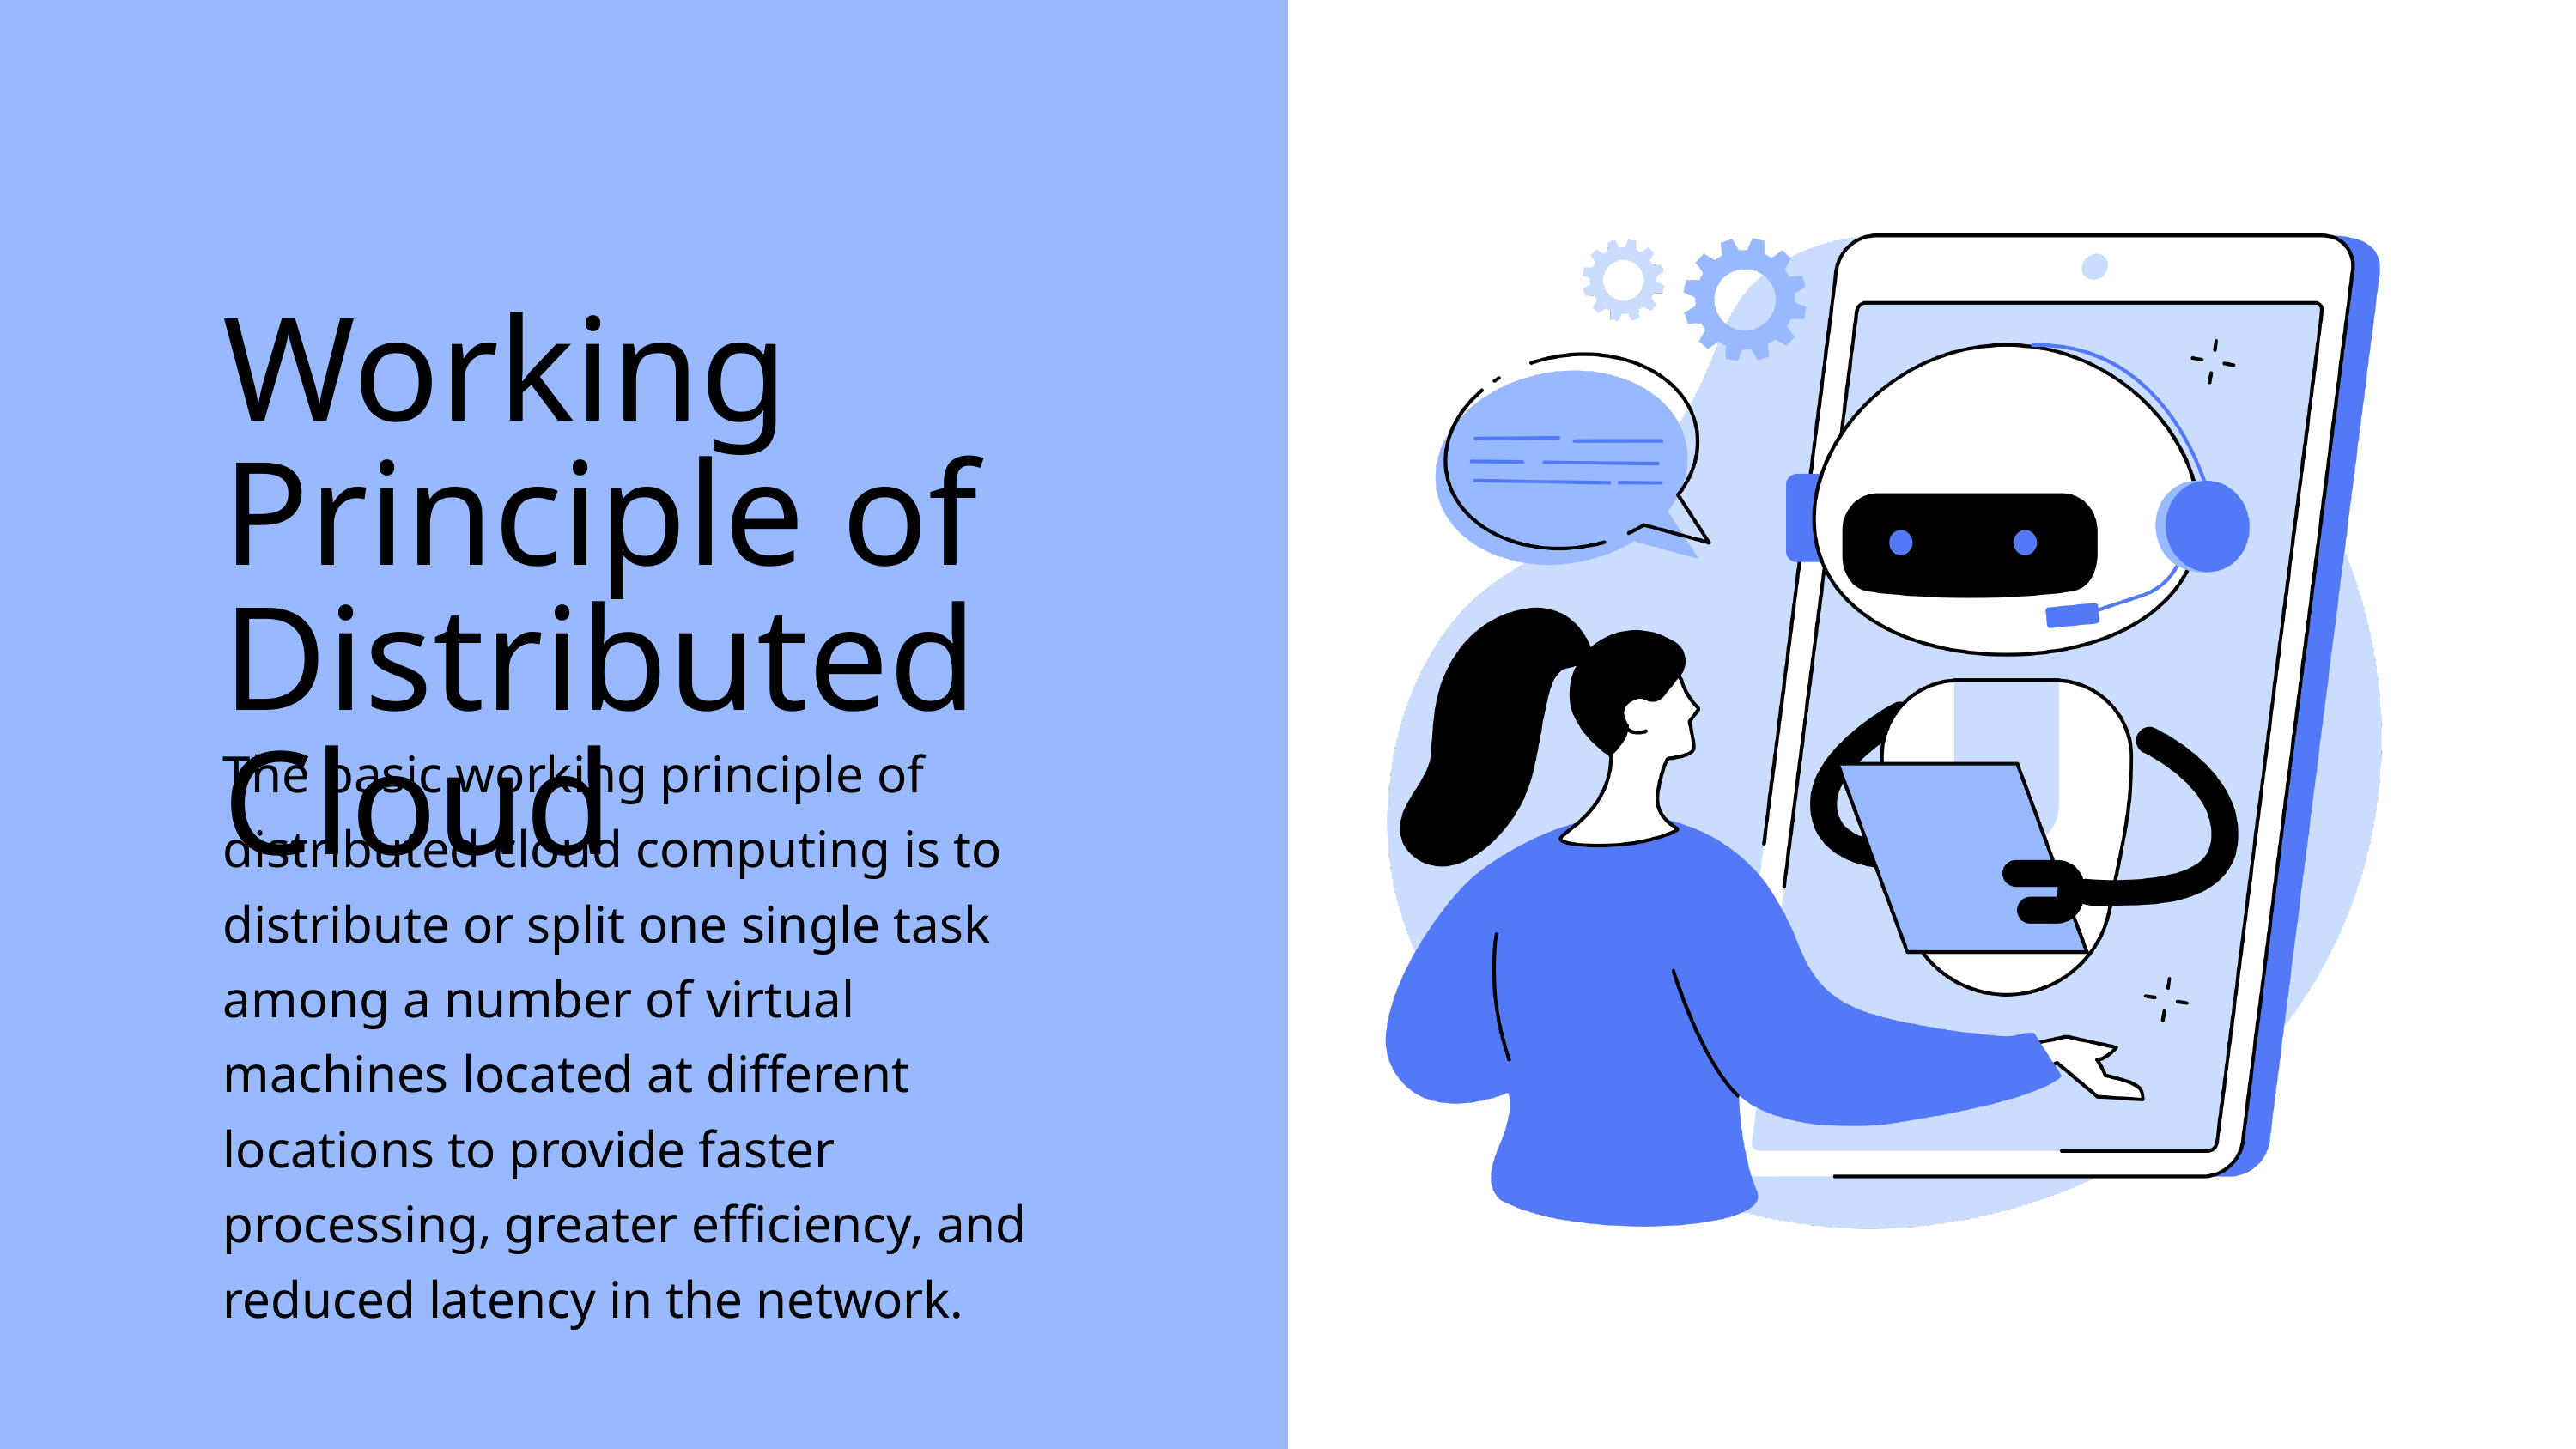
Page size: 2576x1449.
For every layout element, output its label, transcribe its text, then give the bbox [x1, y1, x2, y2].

text_box The basic working principle of distributed cloud computing is to distribute or split one single task among a number of virtual machines located at different locations to provide faster processing, greater efficiency, and reduced latency in the network. [222, 883, 1085, 1328]
text_box Working Principle of Distributed Cloud [222, 305, 1085, 883]
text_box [1287, 0, 2576, 1449]
